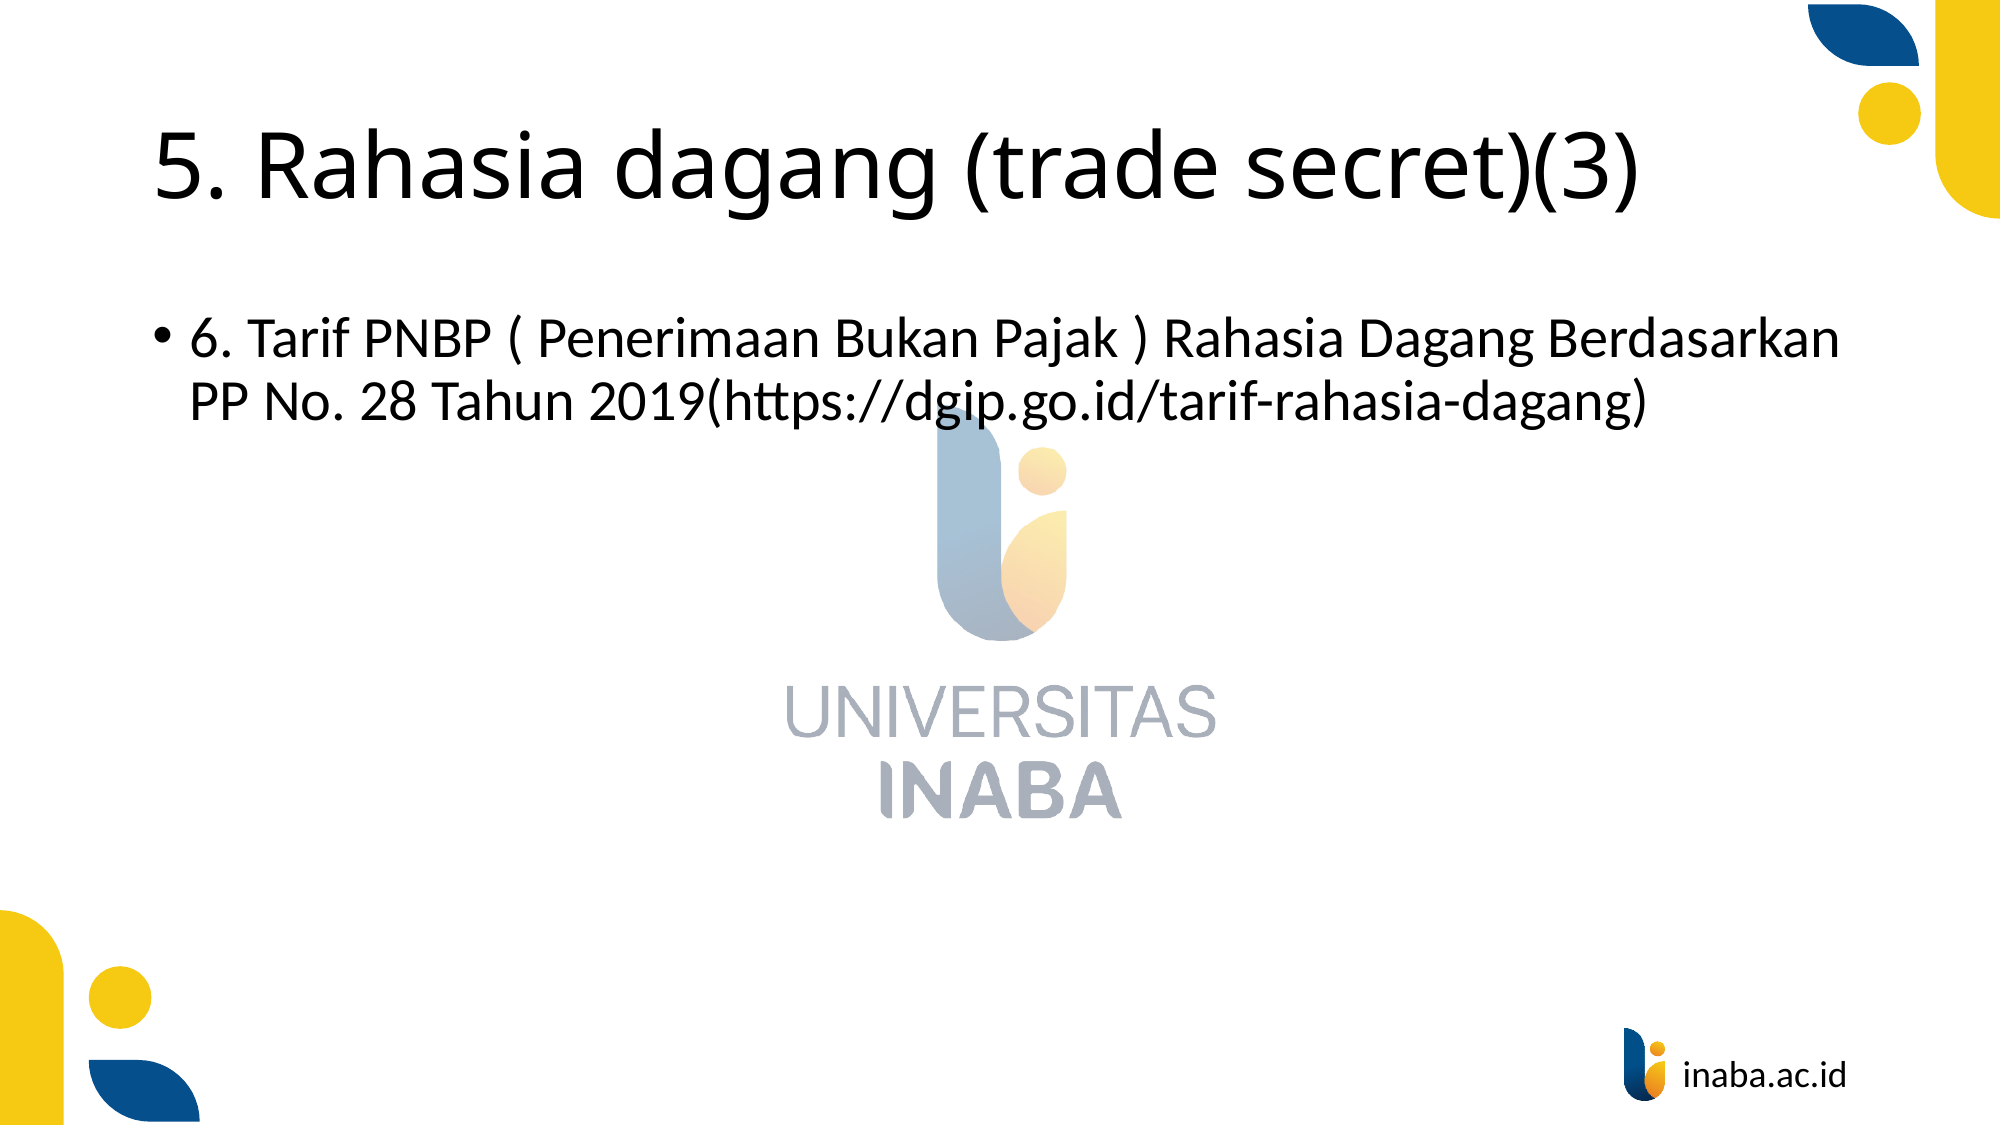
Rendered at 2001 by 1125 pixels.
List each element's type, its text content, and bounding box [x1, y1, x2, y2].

picture [1624, 1028, 1665, 1101]
list 6. Tarif PNBP ( Penerimaan Bukan Pajak ) Rahasia Dagang Berdasarkan PP No. 28 Tahun 2019(https://dgip.go.id/tarif-rahasia-dagang) [137, 299, 1863, 1014]
title 5. Rahasia dagang (trade secret)(3) [137, 59, 1863, 278]
